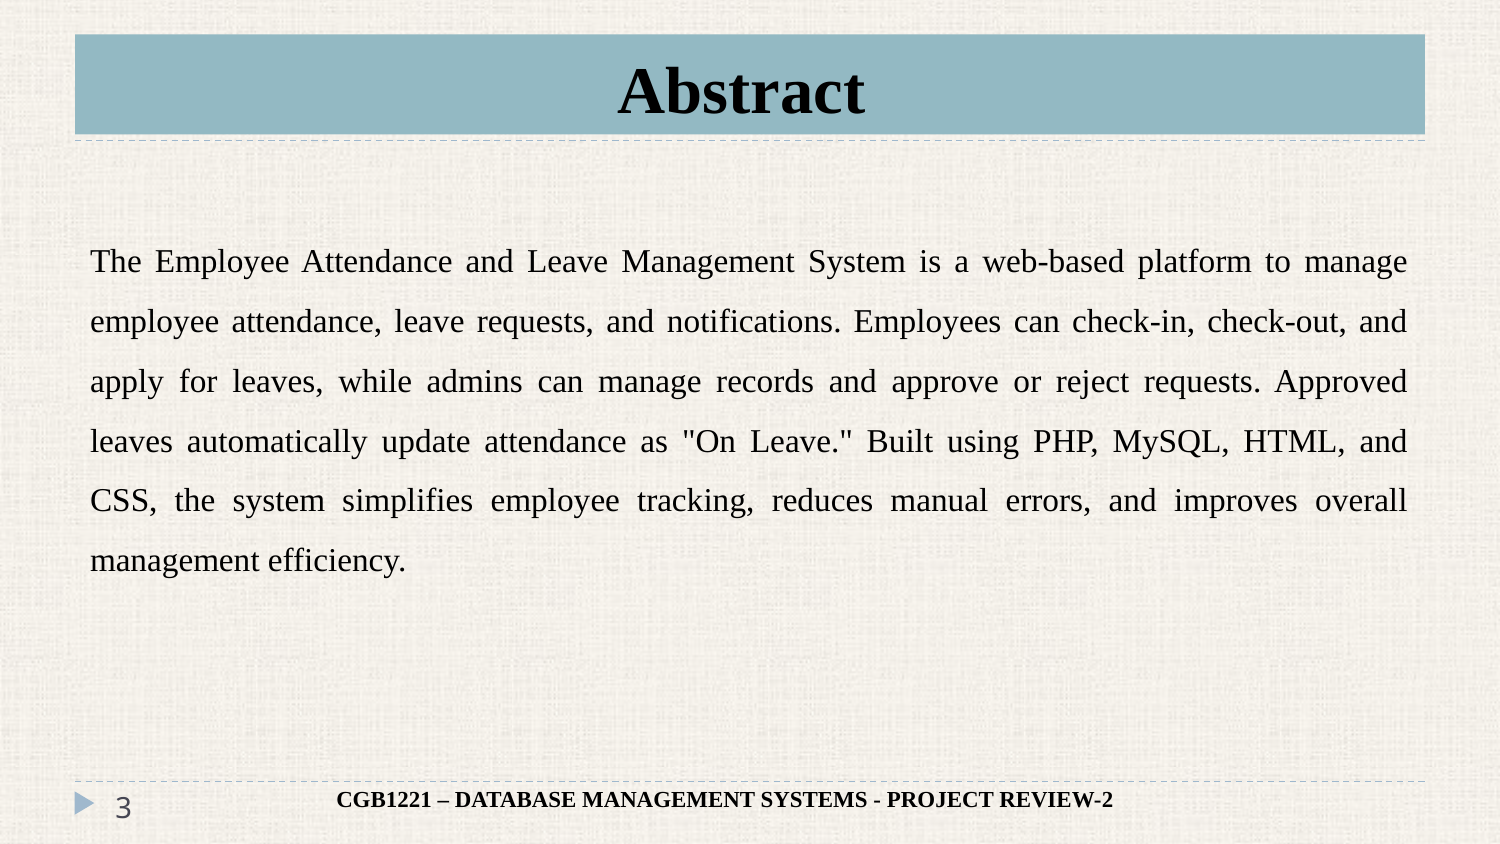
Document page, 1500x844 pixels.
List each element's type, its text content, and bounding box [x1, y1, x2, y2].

slide_number 3 [100, 782, 426, 827]
title Abstract [75, 34, 1425, 135]
text_box The Employee Attendance and Leave Management System is a web-based platform to manage employee attendance, leave requests, and notifications. Employees can check-in, check-out, and apply for leaves, while admins can manage records and approve or reject requests. Approved leaves automatically update attendance as "On Leave." Built using PHP, MySQL, HTML, and CSS, the system simplifies employee tracking, reduces manual errors, and improves overall management efficiency. [74, 212, 1425, 705]
footer CGB1221 – DATABASE MANAGEMENT SYSTEMS - PROJECT REVIEW-2 [275, 777, 1175, 840]
